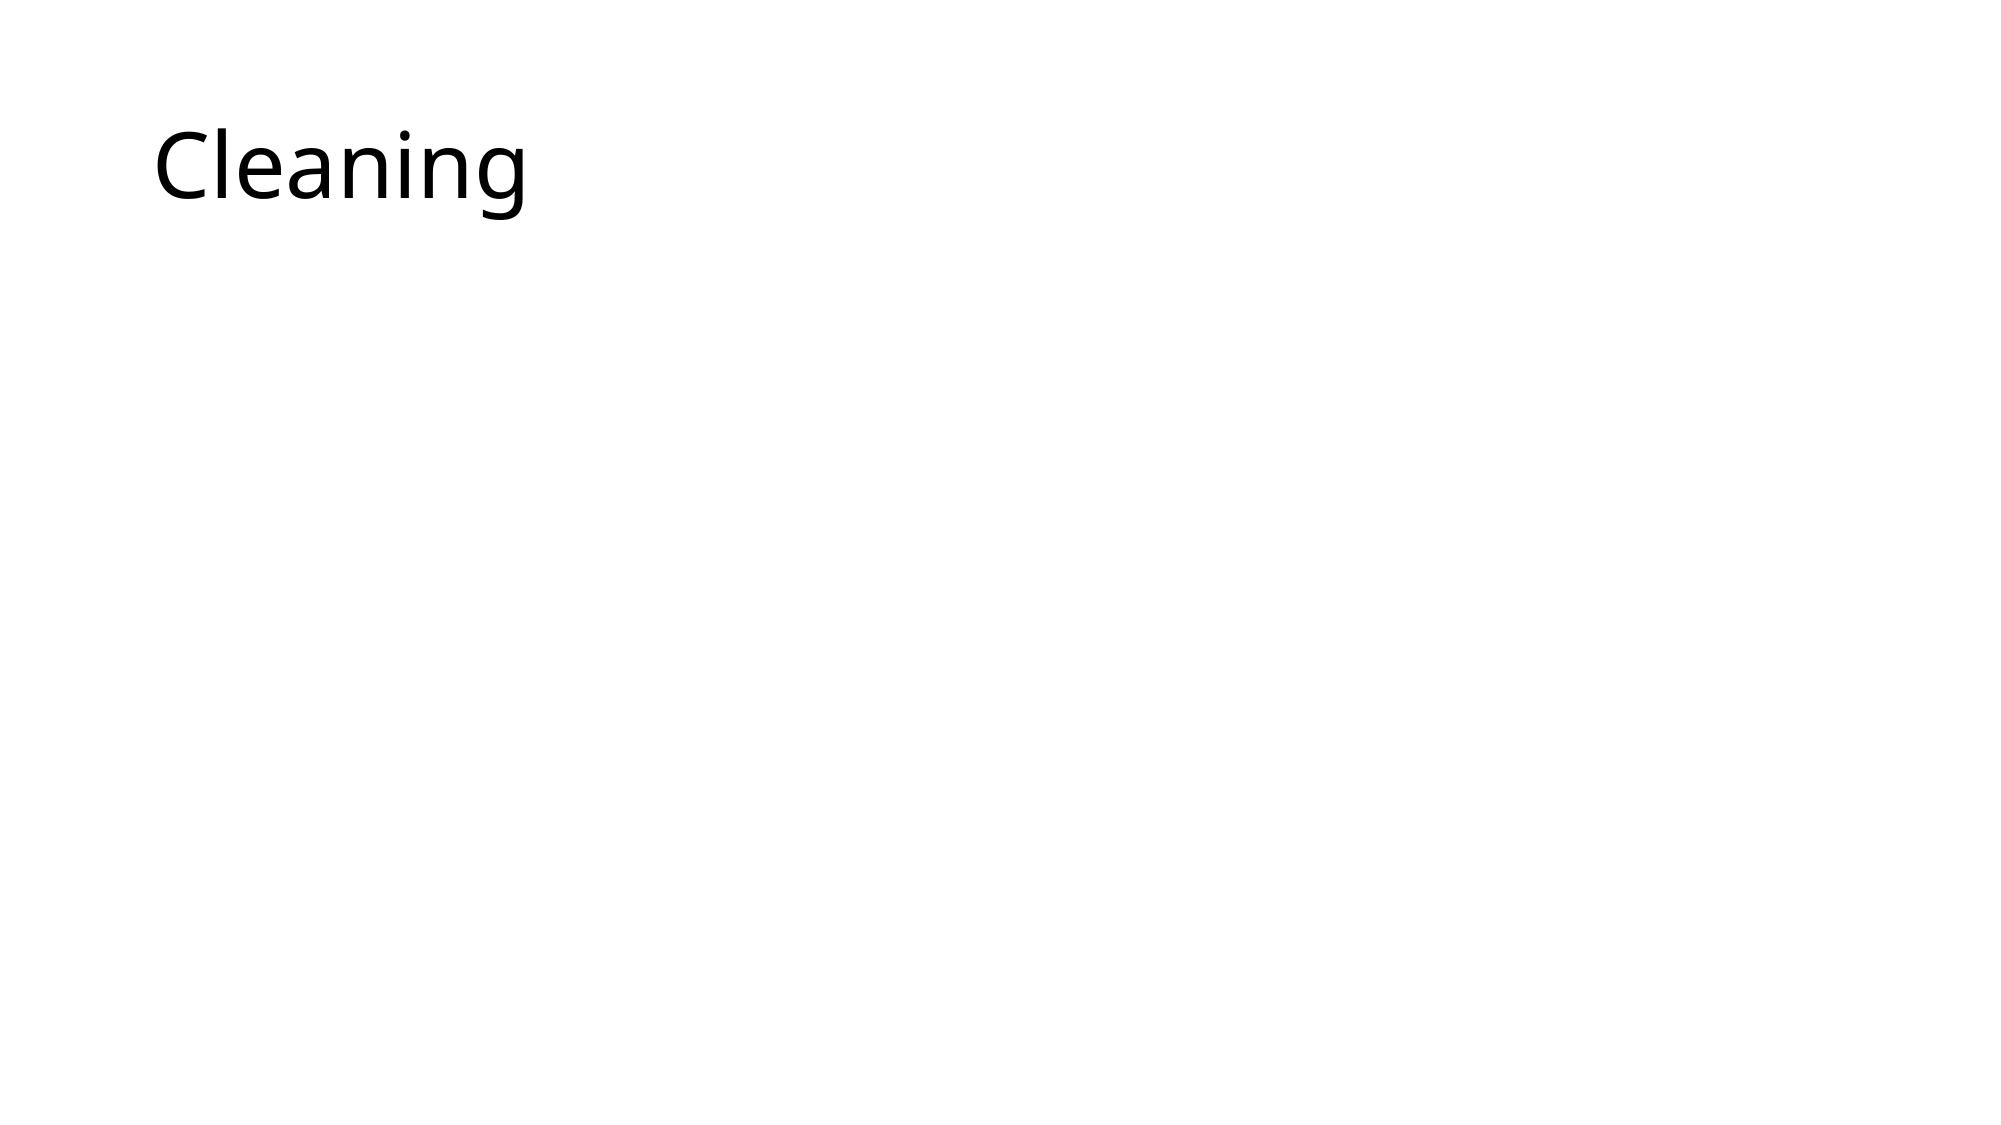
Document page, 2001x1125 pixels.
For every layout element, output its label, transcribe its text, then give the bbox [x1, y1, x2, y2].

title Cleaning [137, 59, 1863, 278]
